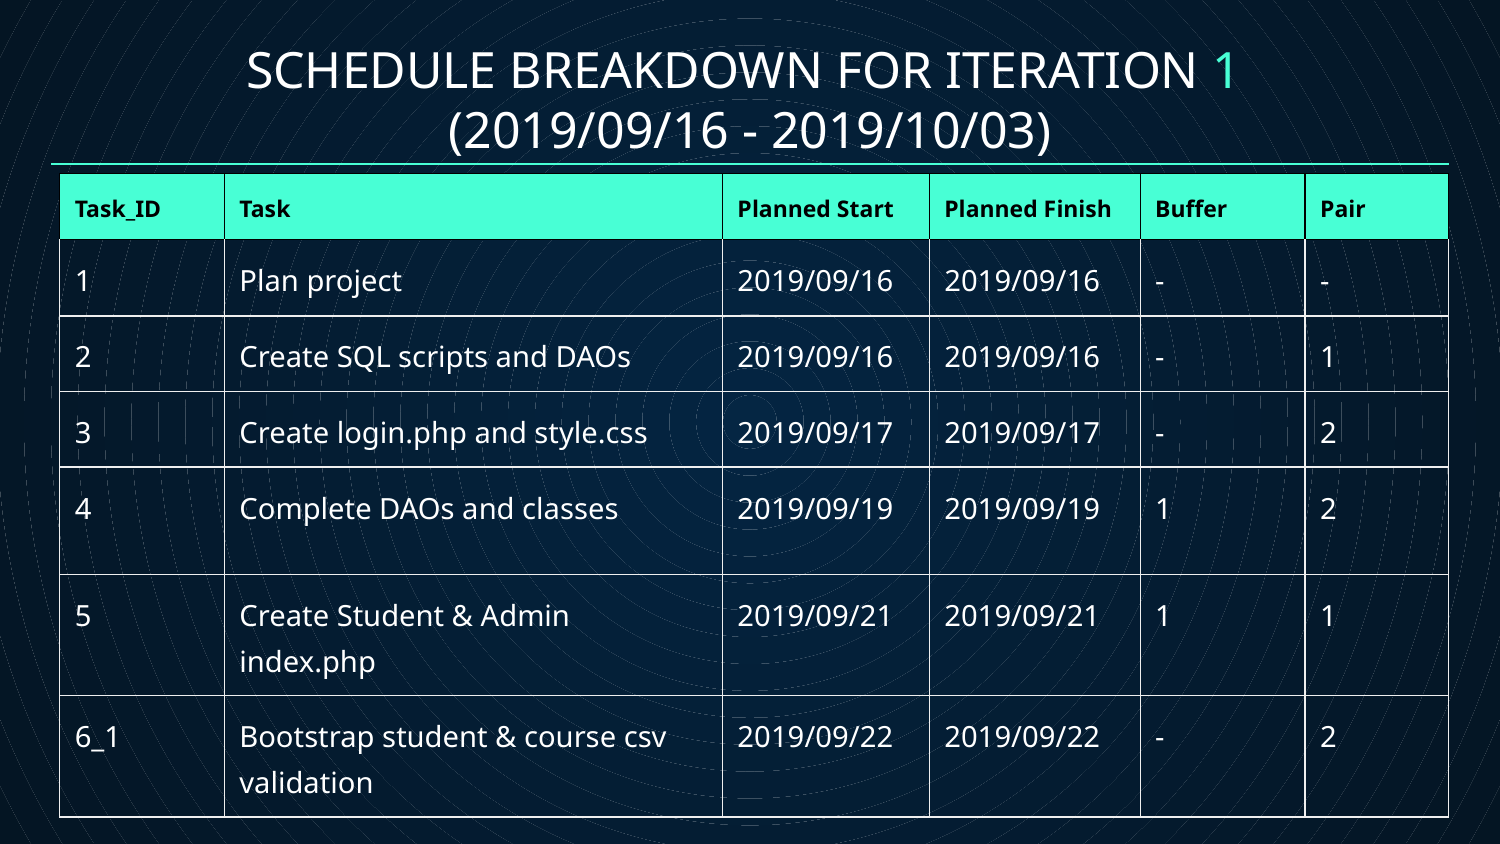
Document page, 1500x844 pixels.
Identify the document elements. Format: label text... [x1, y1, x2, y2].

table_cell Create login.php and style.css [225, 392, 722, 466]
table_cell 2019/09/22 [723, 696, 929, 816]
table_cell - [1141, 696, 1304, 816]
table_header Planned Finish [930, 174, 1140, 239]
table_cell 4 [60, 468, 224, 574]
table_cell 3 [60, 392, 224, 466]
table_cell Bootstrap student & course csv validation [225, 696, 722, 816]
table_cell 5 [60, 575, 224, 695]
table_cell 2 [60, 317, 224, 391]
table_cell Create Student & Admin index.php [225, 575, 722, 695]
table_header Task [225, 174, 722, 239]
table_cell 2 [1306, 468, 1448, 574]
text_box [59, 222, 1500, 844]
table_cell - [1141, 392, 1304, 466]
table_header Pair [1306, 174, 1448, 239]
table_cell 2019/09/19 [723, 468, 929, 574]
title SCHEDULE BREAKDOWN FOR ITERATION 1 (2019/09/16 - 2019/10/03) [51, 74, 1449, 163]
table_cell 2019/09/16 [930, 317, 1140, 391]
table_cell 2 [1306, 696, 1448, 816]
table_cell Create SQL scripts and DAOs [225, 317, 722, 391]
table_header Planned Start [723, 174, 929, 239]
table_cell 2019/09/16 [930, 240, 1140, 315]
table_header Buffer [1141, 174, 1304, 239]
table_cell - [1141, 317, 1304, 391]
table_cell 2019/09/21 [723, 575, 929, 695]
table_cell 1 [1306, 575, 1448, 695]
table_cell - [1141, 240, 1304, 315]
table_cell 2019/09/16 [723, 317, 929, 391]
table_cell Plan project [225, 240, 722, 315]
table_cell 1 [1141, 575, 1304, 695]
table_cell 6_1 [60, 696, 224, 816]
table_cell Complete DAOs and classes [225, 468, 722, 574]
table_cell 1 [1141, 468, 1304, 574]
table_cell 2 [1306, 392, 1448, 466]
table_cell 2019/09/17 [723, 392, 929, 466]
table_header Task_ID [60, 174, 224, 239]
table_cell 2019/09/19 [930, 468, 1140, 574]
table_cell 1 [60, 240, 224, 315]
table_cell 1 [1306, 317, 1448, 391]
table_cell 2019/09/21 [930, 575, 1140, 695]
table_cell 2019/09/16 [723, 240, 929, 315]
table_cell - [1306, 240, 1448, 315]
table_cell 2019/09/17 [930, 392, 1140, 466]
table_cell 2019/09/22 [930, 696, 1140, 816]
